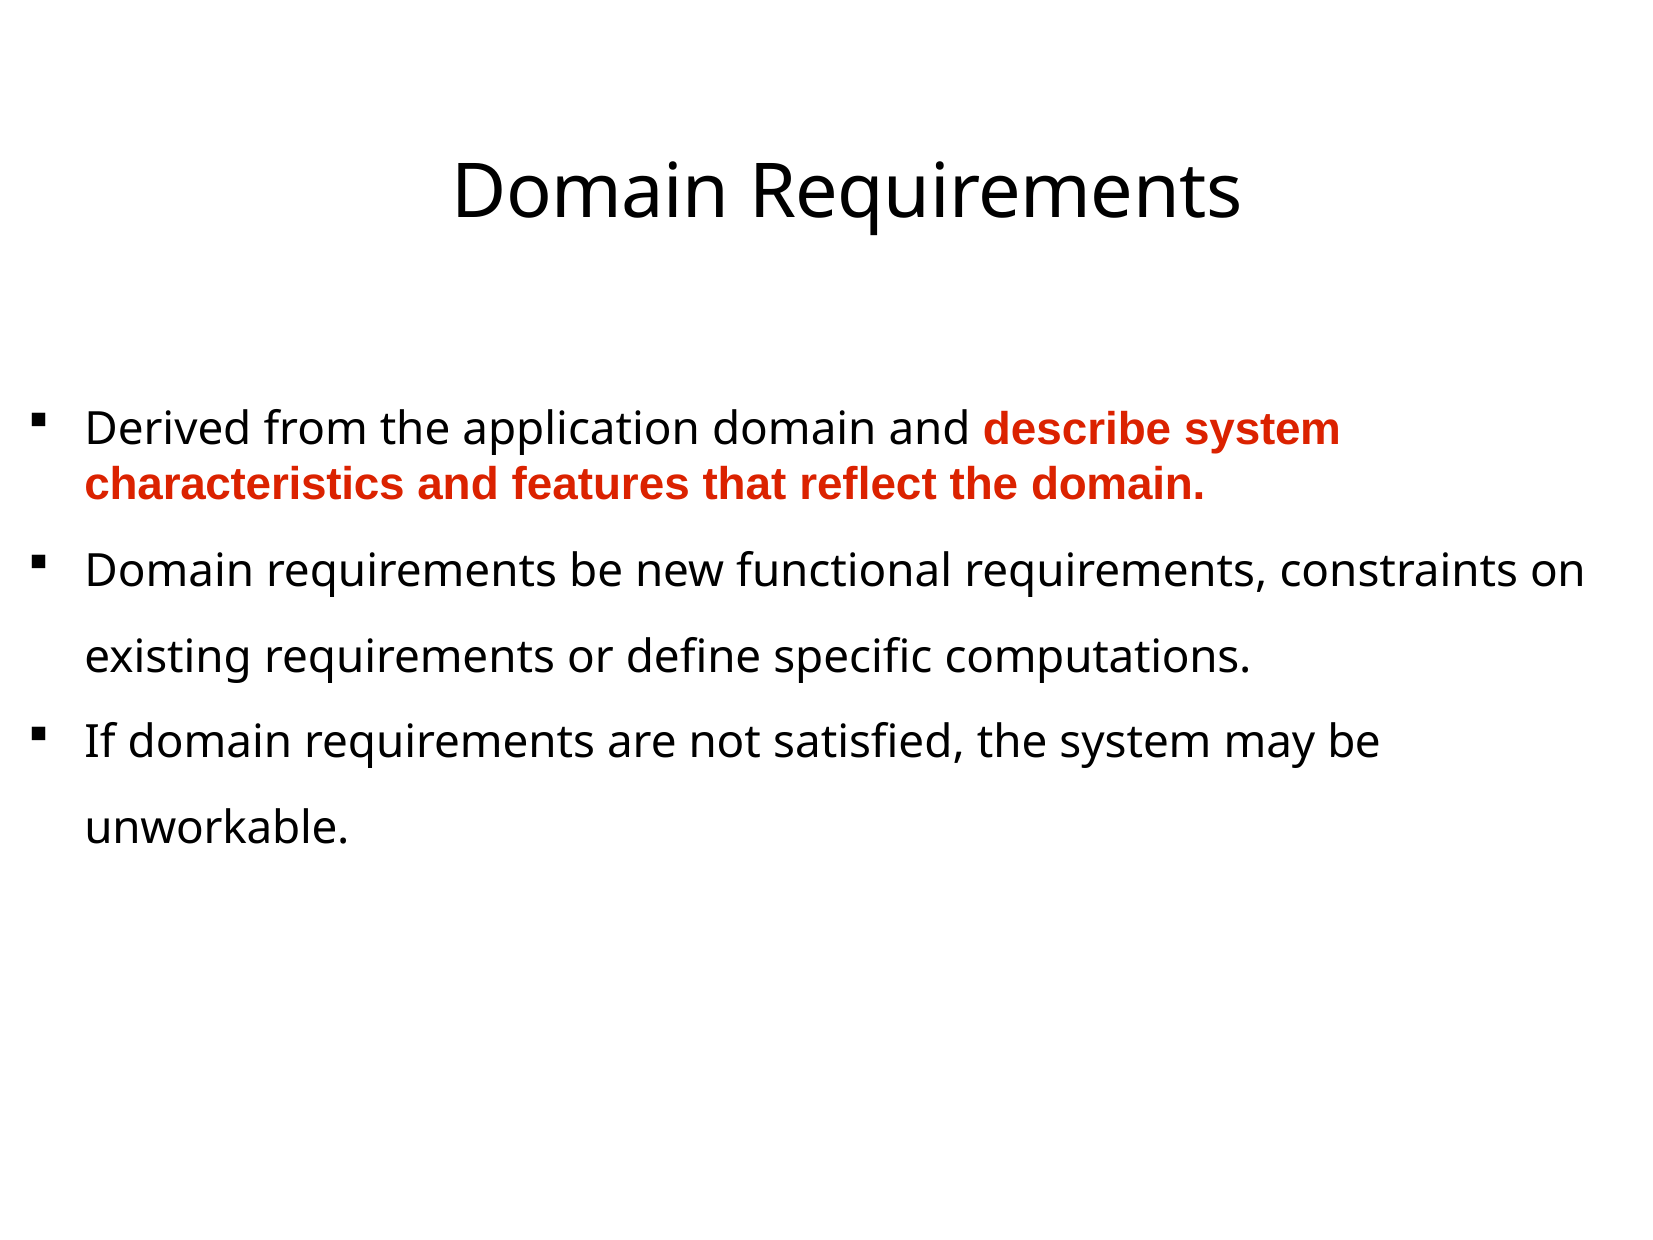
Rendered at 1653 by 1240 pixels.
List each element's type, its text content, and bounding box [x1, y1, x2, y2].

title Domain Requirements [113, 81, 1539, 291]
text_box Derived from the application domain and describe system characteristics and features that reflect the domain. Domain requirements be new functional requirements, constraints on existing requirements or define specific computations. If domain requirements are not satisfied, the system may be unworkable. [26, 396, 1626, 853]
